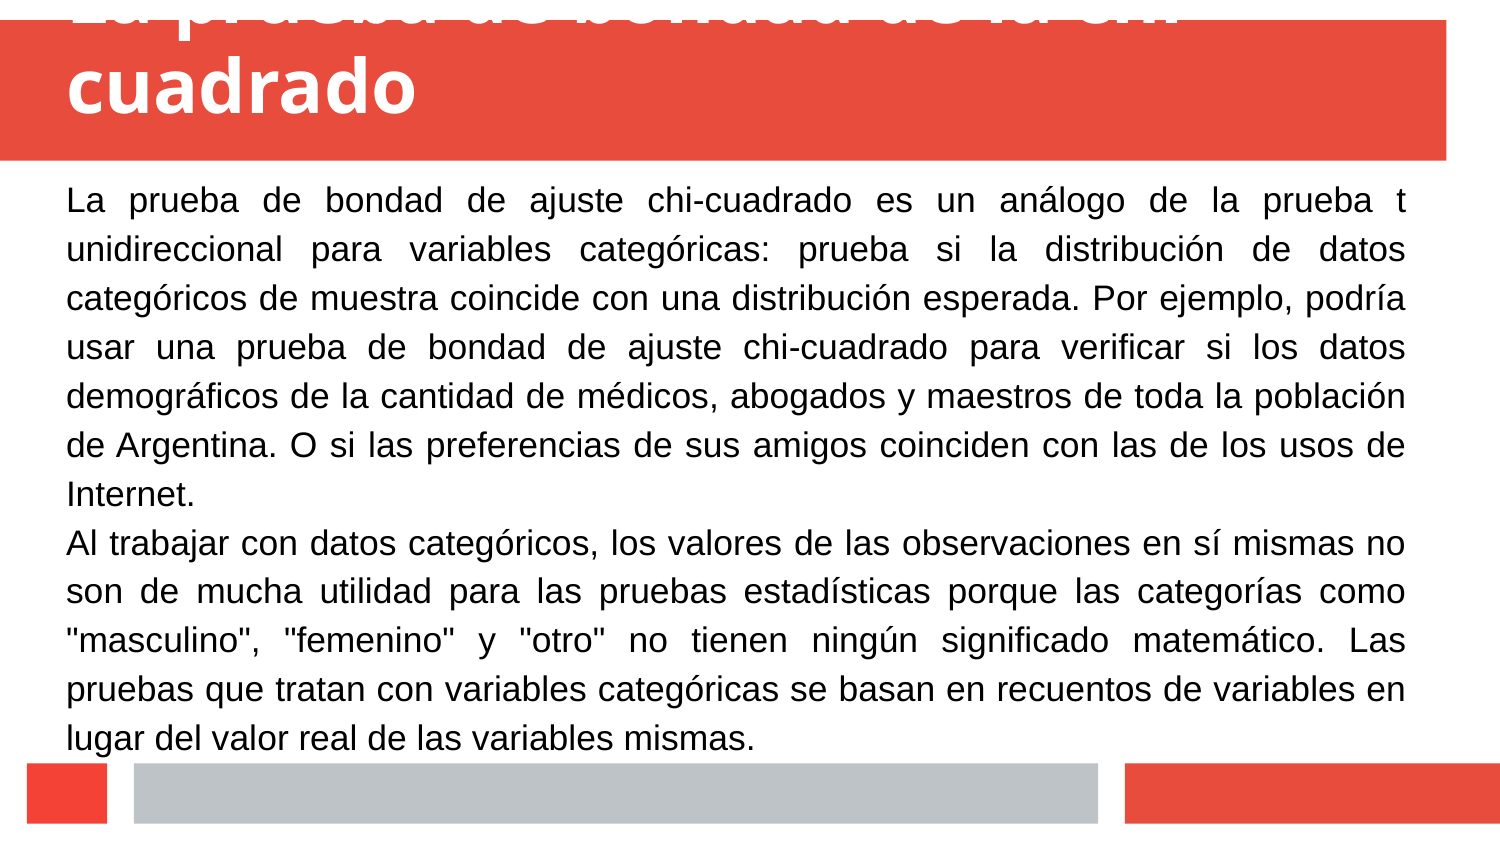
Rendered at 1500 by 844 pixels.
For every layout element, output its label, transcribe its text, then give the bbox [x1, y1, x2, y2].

list La prueba de bondad de ajuste chi-cuadrado es un análogo de la prueba t unidireccional para variables categóricas: prueba si la distribución de datos categóricos de muestra coincide con una distribución esperada. Por ejemplo, podría usar una prueba de bondad de ajuste chi-cuadrado para verificar si los datos demográficos de la cantidad de médicos, abogados y maestros de toda la población de Argentina. O si las preferencias de sus amigos coinciden con las de los usos de Internet. Al trabajar con datos categóricos, los valores de las observaciones en sí mismas no son de mucha utilidad para las pruebas estadísticas porque las categorías como "masculino", "femenino" y "otro" no tienen ningún significado matemático. Las pruebas que tratan con variables categóricas se basan en recuentos de variables en lugar del valor real de las variables mismas. [53, 158, 1420, 681]
title La prueba de bondad de la chi-cuadrado [53, 40, 1447, 141]
